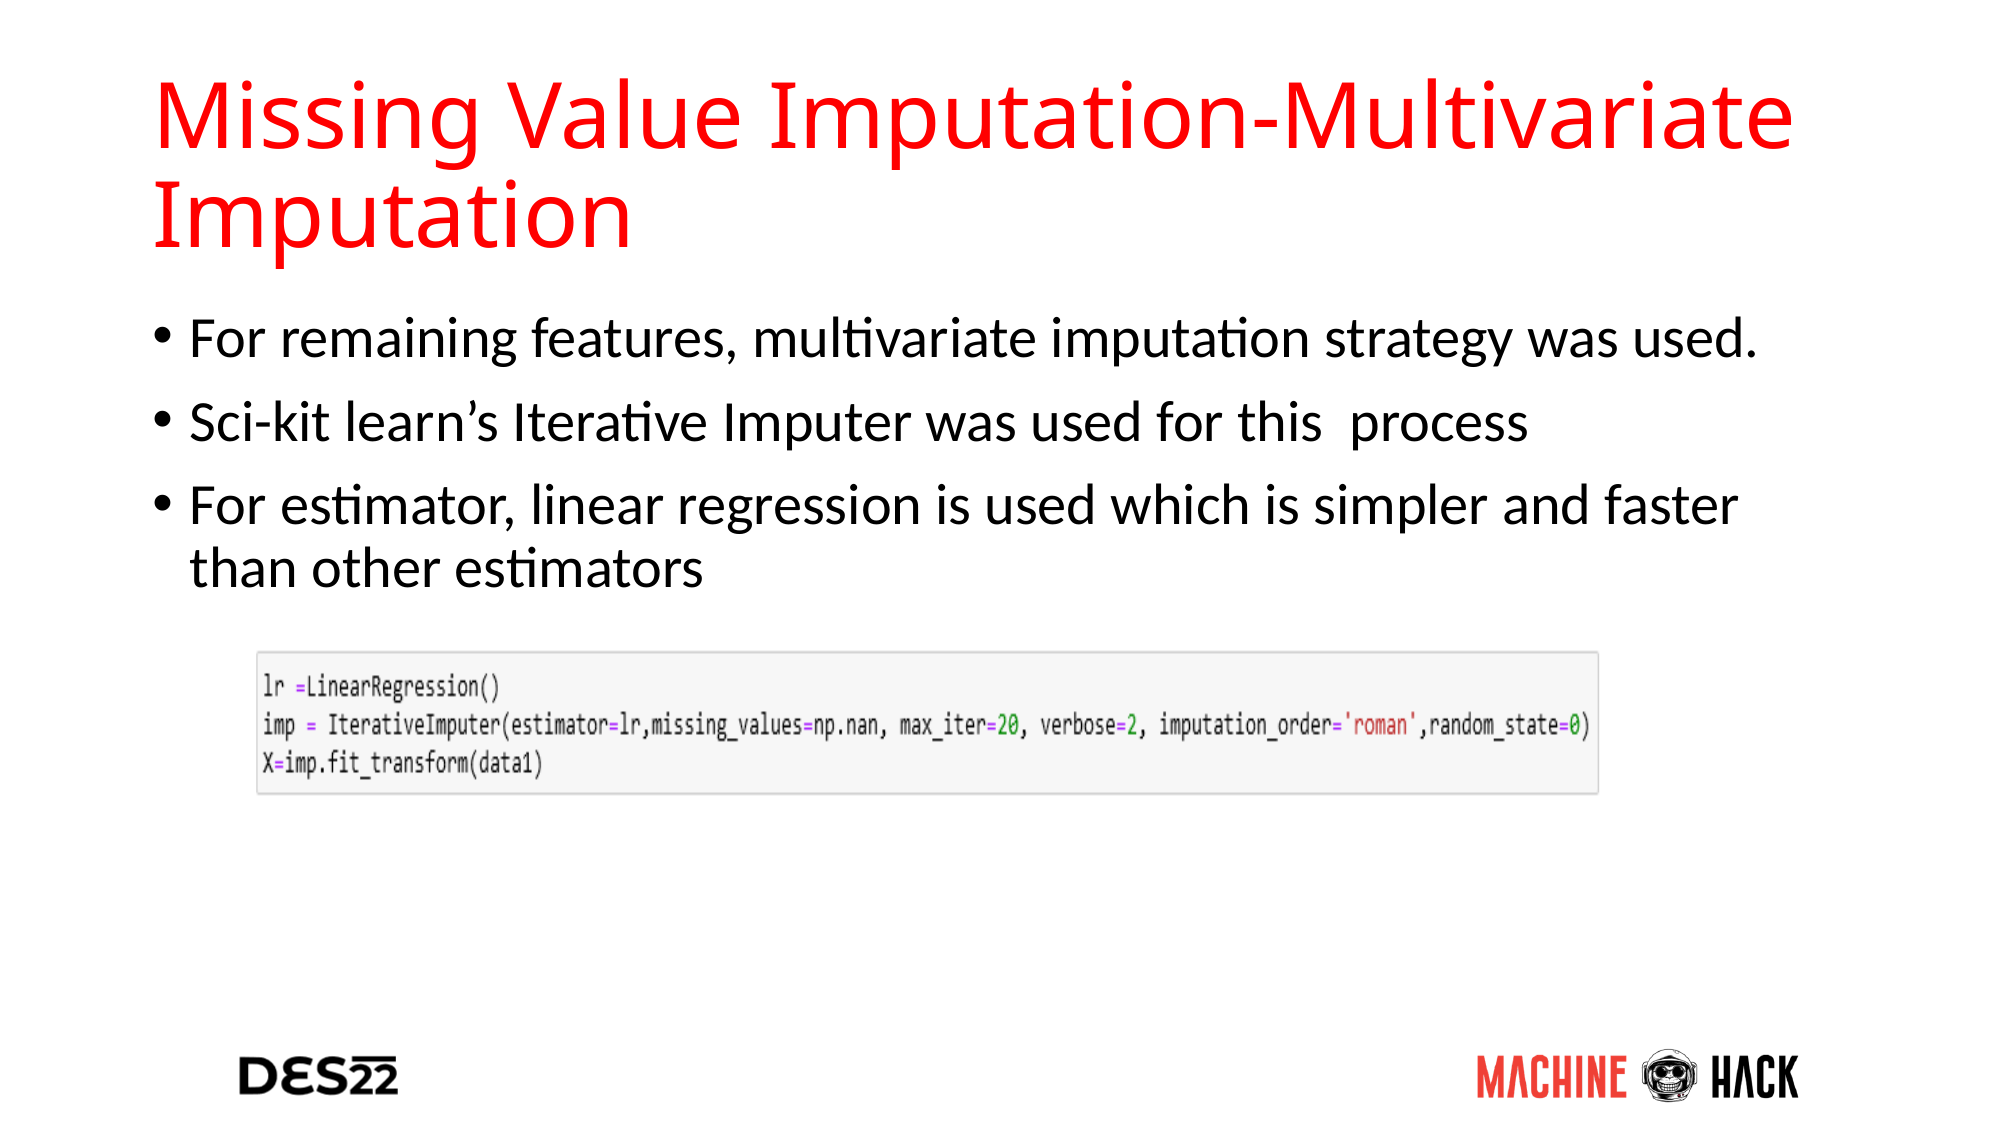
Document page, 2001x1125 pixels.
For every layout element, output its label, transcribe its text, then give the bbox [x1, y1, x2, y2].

list For remaining features, multivariate imputation strategy was used. Sci-kit learn’s Iterative Imputer was used for this process For estimator, linear regression is used which is simpler and faster than other estimators [137, 299, 1863, 1014]
title Missing Value Imputation-Multivariate Imputation [137, 59, 1863, 278]
picture [200, 1014, 437, 1125]
picture [251, 618, 1606, 809]
picture [1475, 1048, 1800, 1103]
